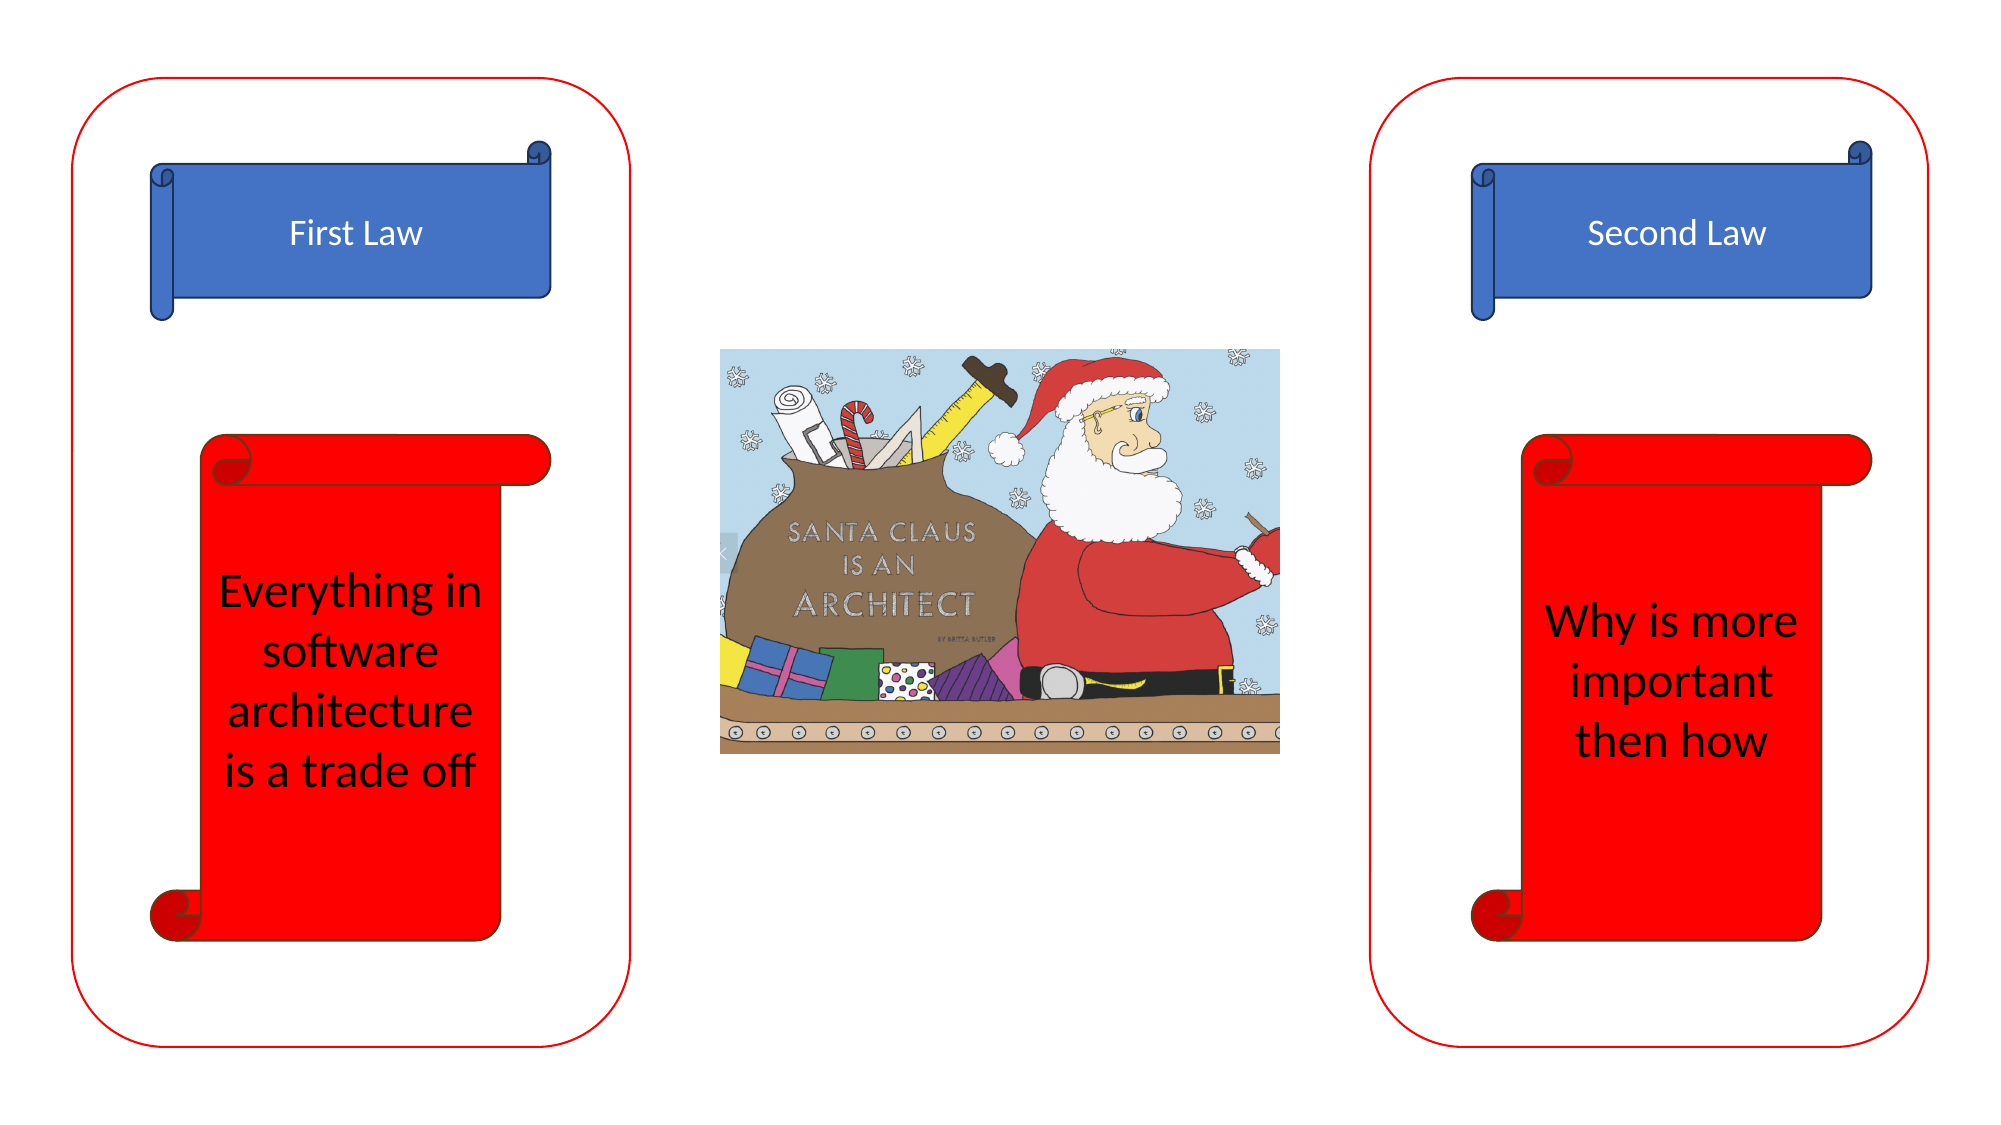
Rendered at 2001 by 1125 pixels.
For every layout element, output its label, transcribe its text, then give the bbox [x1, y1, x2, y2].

text_box Everything in software architecture is a trade off [149, 433, 552, 942]
text_box [70, 76, 632, 1048]
text_box Why is more important then how [1470, 433, 1873, 942]
text_box First Law [149, 140, 552, 322]
picture [720, 349, 1280, 754]
text_box [1368, 76, 1930, 1048]
text_box Second Law [1470, 140, 1873, 322]
